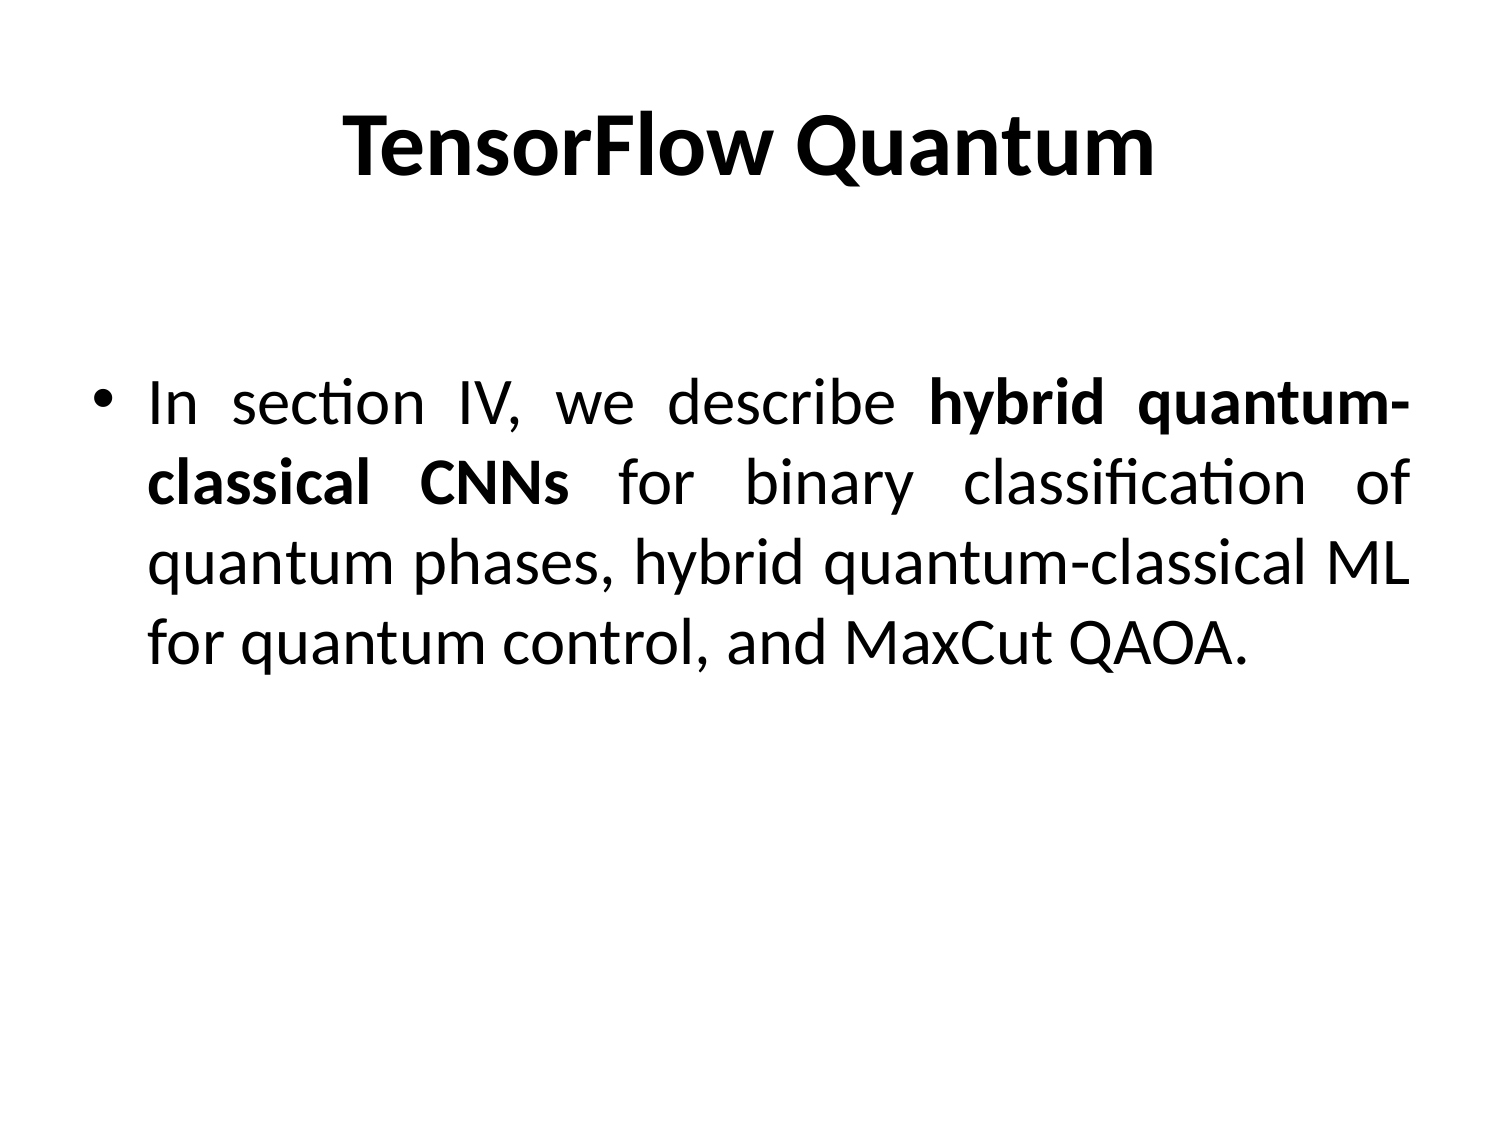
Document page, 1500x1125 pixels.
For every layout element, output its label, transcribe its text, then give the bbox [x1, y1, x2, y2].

list In section IV, we describe hybrid quantum-classical CNNs for binary classification of quantum phases, hybrid quantum-classical ML for quantum control, and MaxCut QAOA. [76, 349, 1427, 1040]
title TensorFlow Quantum [75, 45, 1425, 233]
